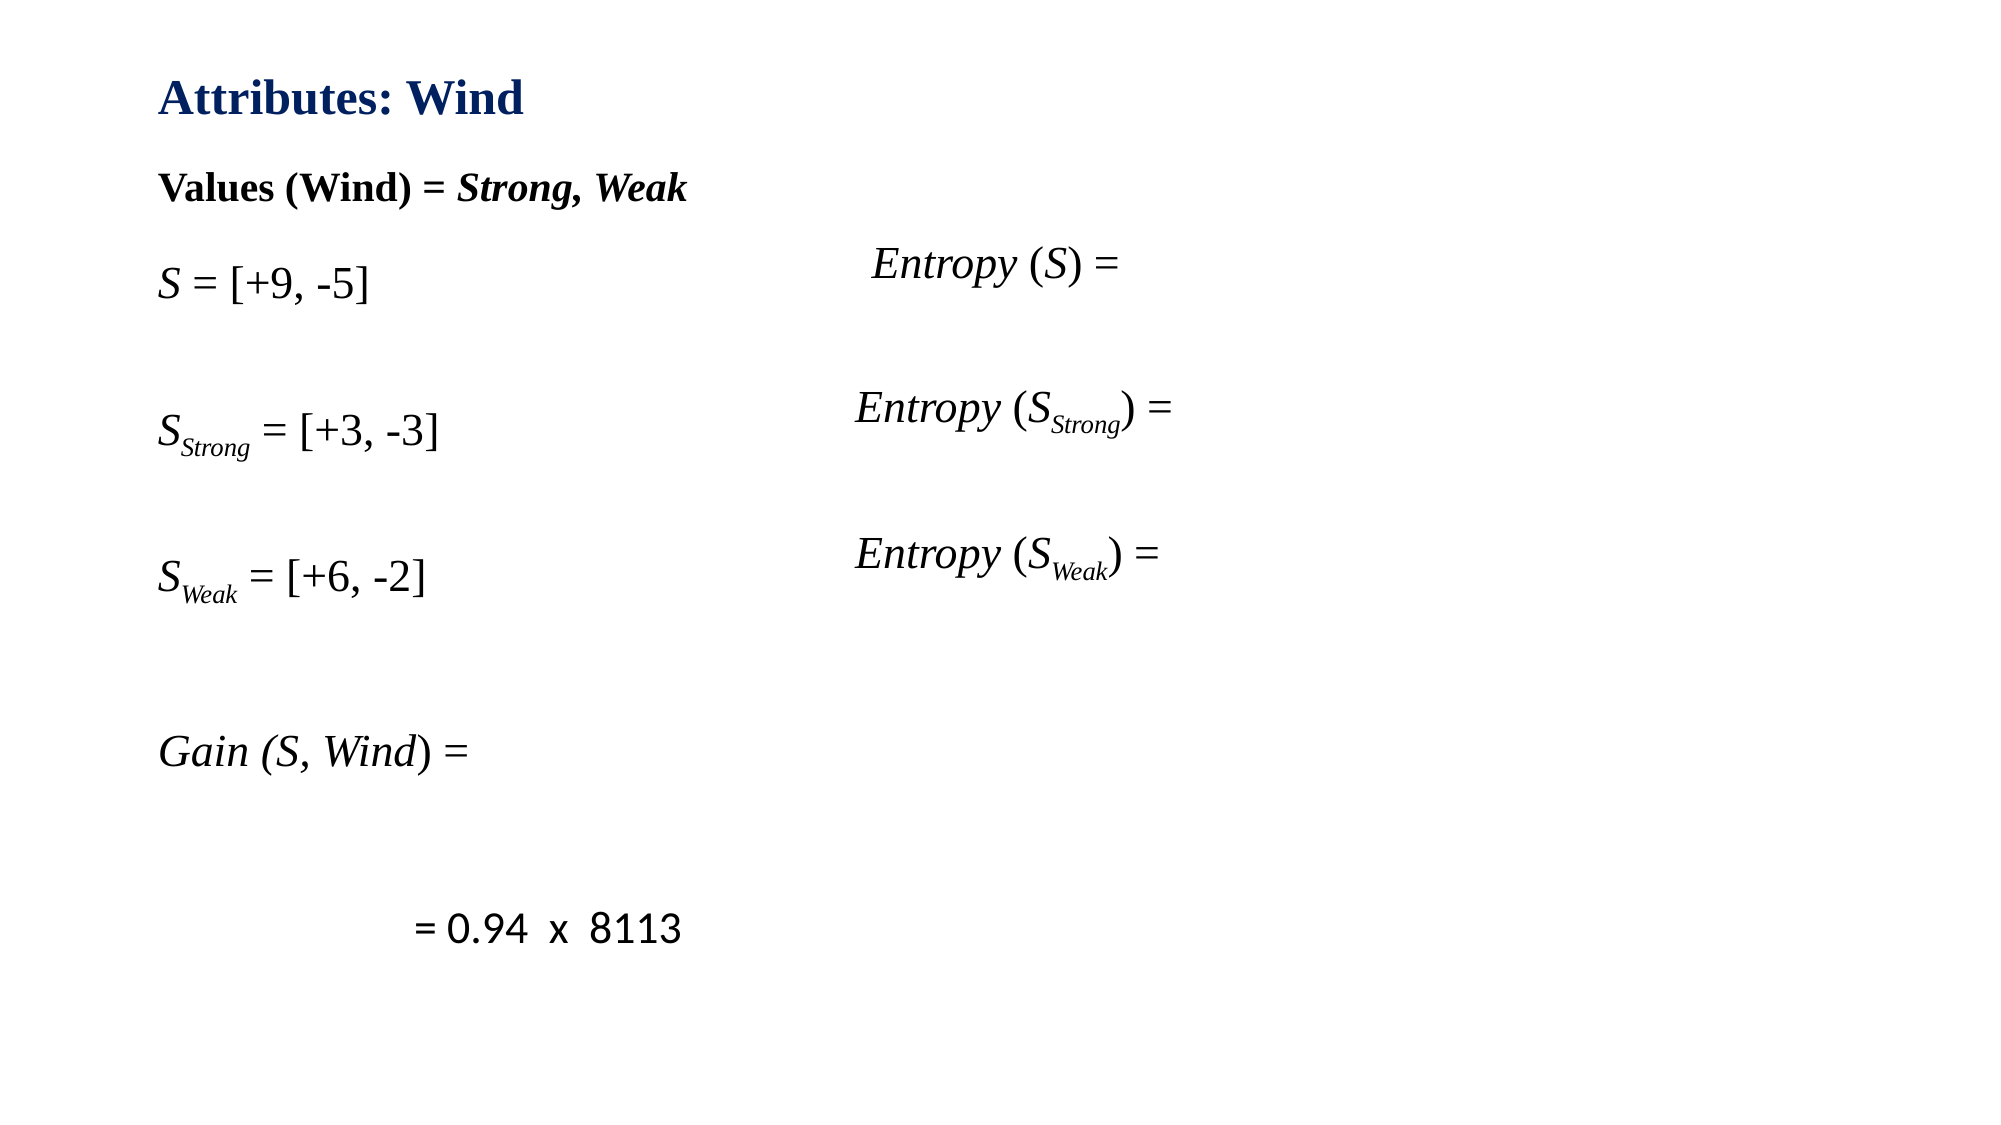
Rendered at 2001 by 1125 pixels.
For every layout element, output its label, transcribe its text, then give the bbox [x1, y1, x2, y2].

text_box SStrong = [+3, -3] [143, 392, 520, 470]
text_box Values (Wind) = Strong, Weak [143, 152, 1125, 218]
text_box SWeak = [+6, -2] [143, 538, 520, 616]
text_box S = [+9, -5] [143, 245, 520, 315]
text_box Attributes: Wind [143, 56, 746, 132]
